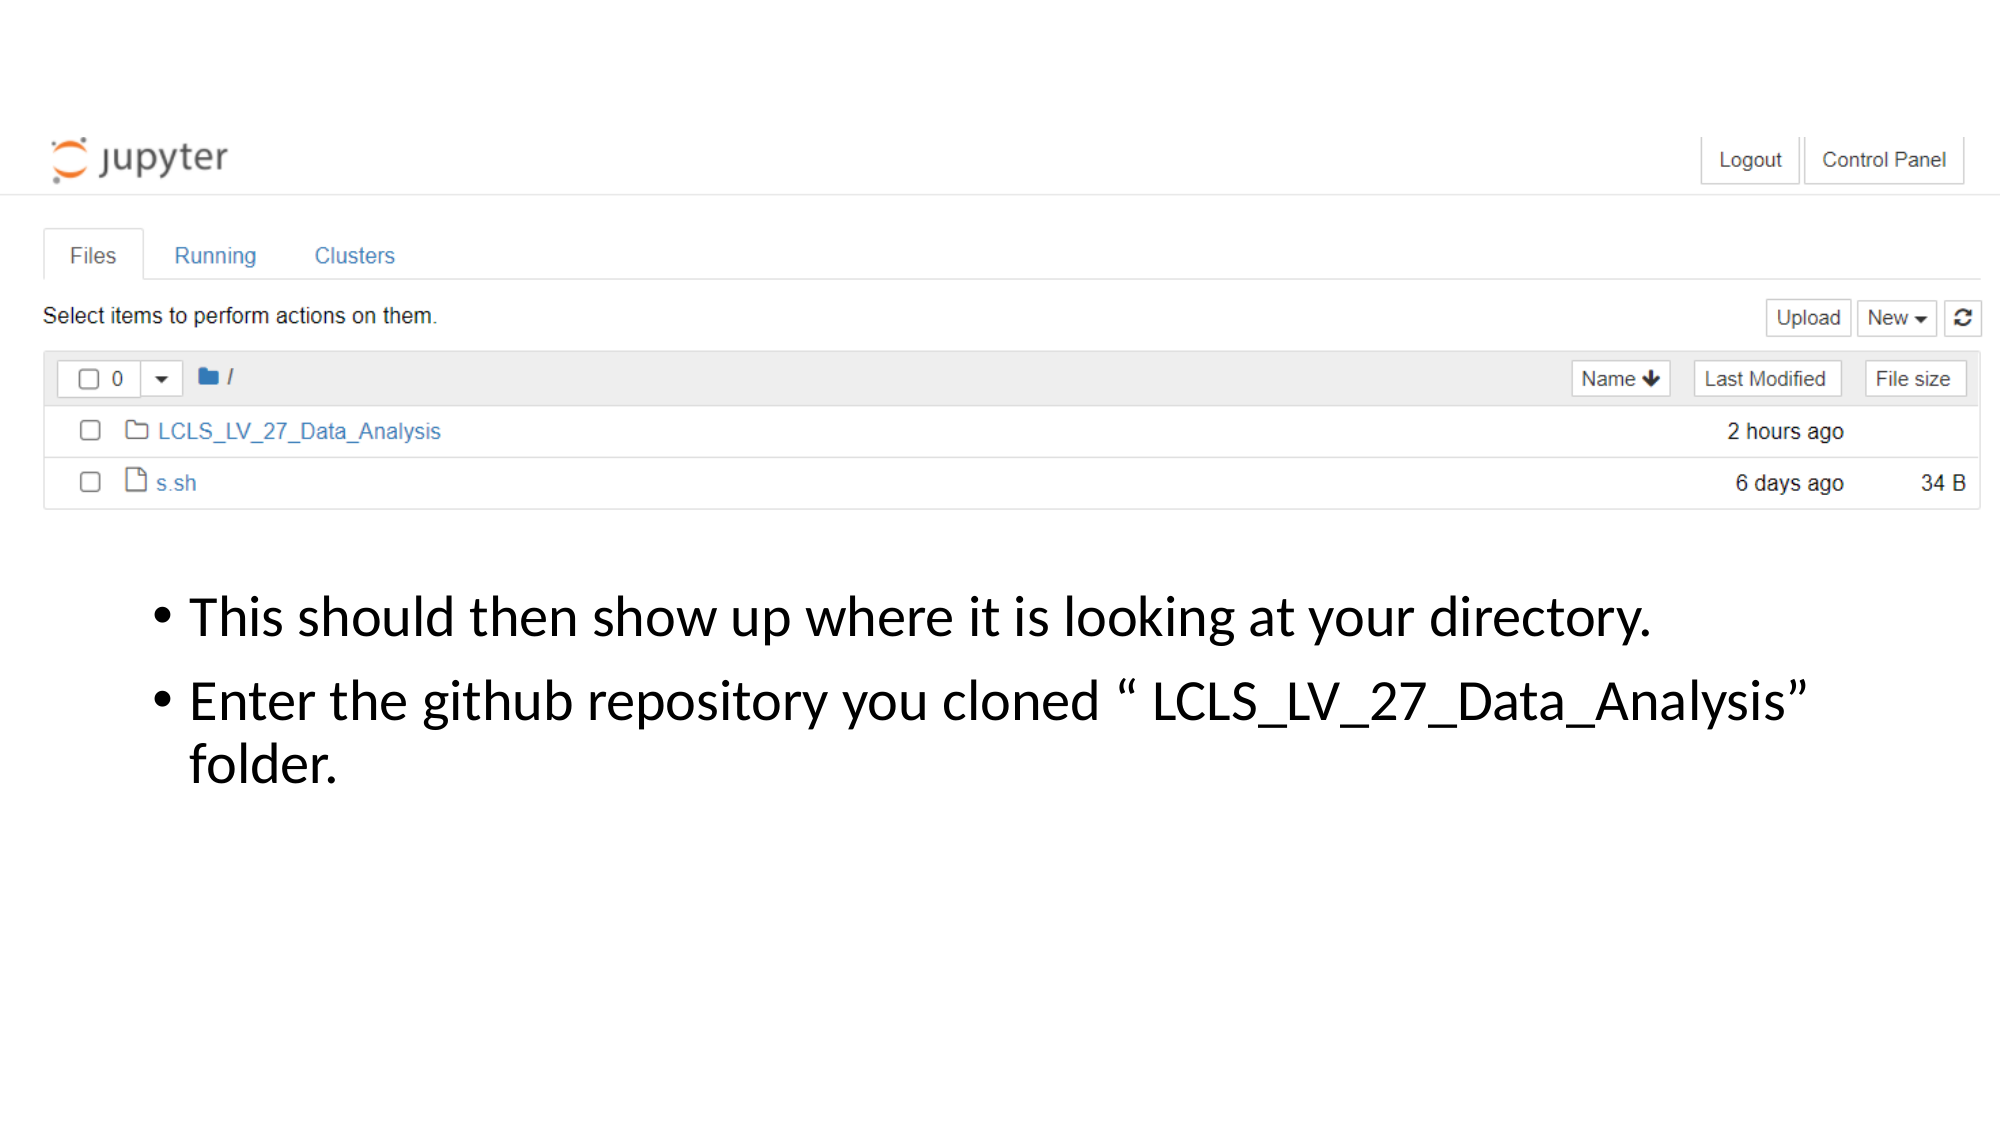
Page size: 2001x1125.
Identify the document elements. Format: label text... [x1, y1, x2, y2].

list This should then show up where it is looking at your directory. Enter the github repository you cloned “ LCLS_LV_27_Data_Analysis” folder. [137, 579, 1863, 1125]
picture [0, 137, 2000, 529]
